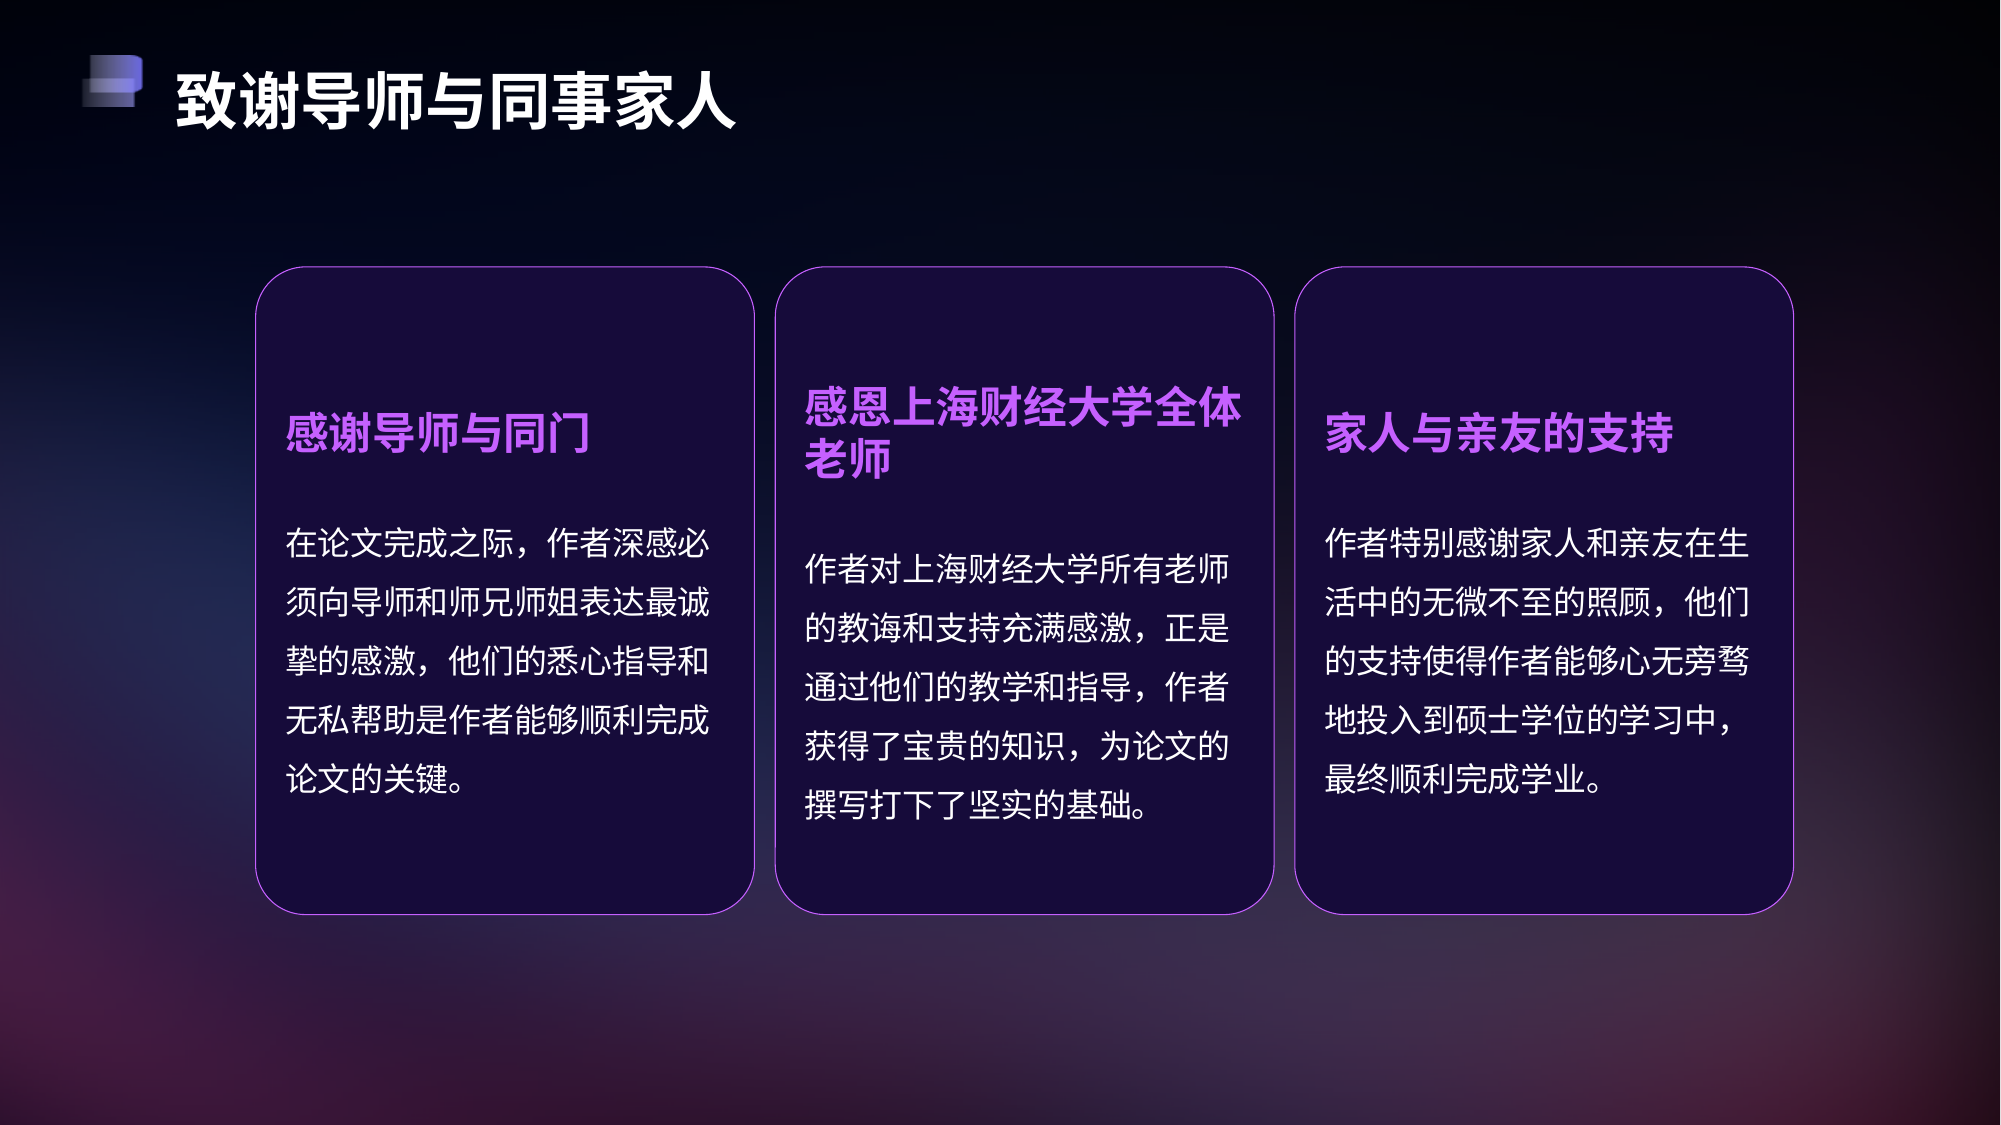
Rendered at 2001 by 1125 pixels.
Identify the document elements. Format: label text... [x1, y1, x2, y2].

text_box 感恩上海财经大学全体老师 作者对上海财经大学所有老师的教诲和支持充满感激，正是通过他们的教学和指导，作者获得了宝贵的知识，为论文的撰写打下了坚实的基础。 [773, 264, 1277, 917]
text_box 致谢导师与同事家人 [159, 15, 1700, 147]
text_box 感谢导师与同门 在论文完成之际，作者深感必须向导师和师兄师姐表达最诚挚的感激，他们的悉心指导和无私帮助是作者能够顺利完成论文的关键。 [253, 264, 757, 917]
text_box 家人与亲友的支持 作者特别感谢家人和亲友在生活中的无微不至的照顾，他们的支持使得作者能够心无旁骛地投入到硕士学位的学习中，最终顺利完成学业。 [1292, 264, 1796, 917]
picture [0, 0, 2001, 1125]
